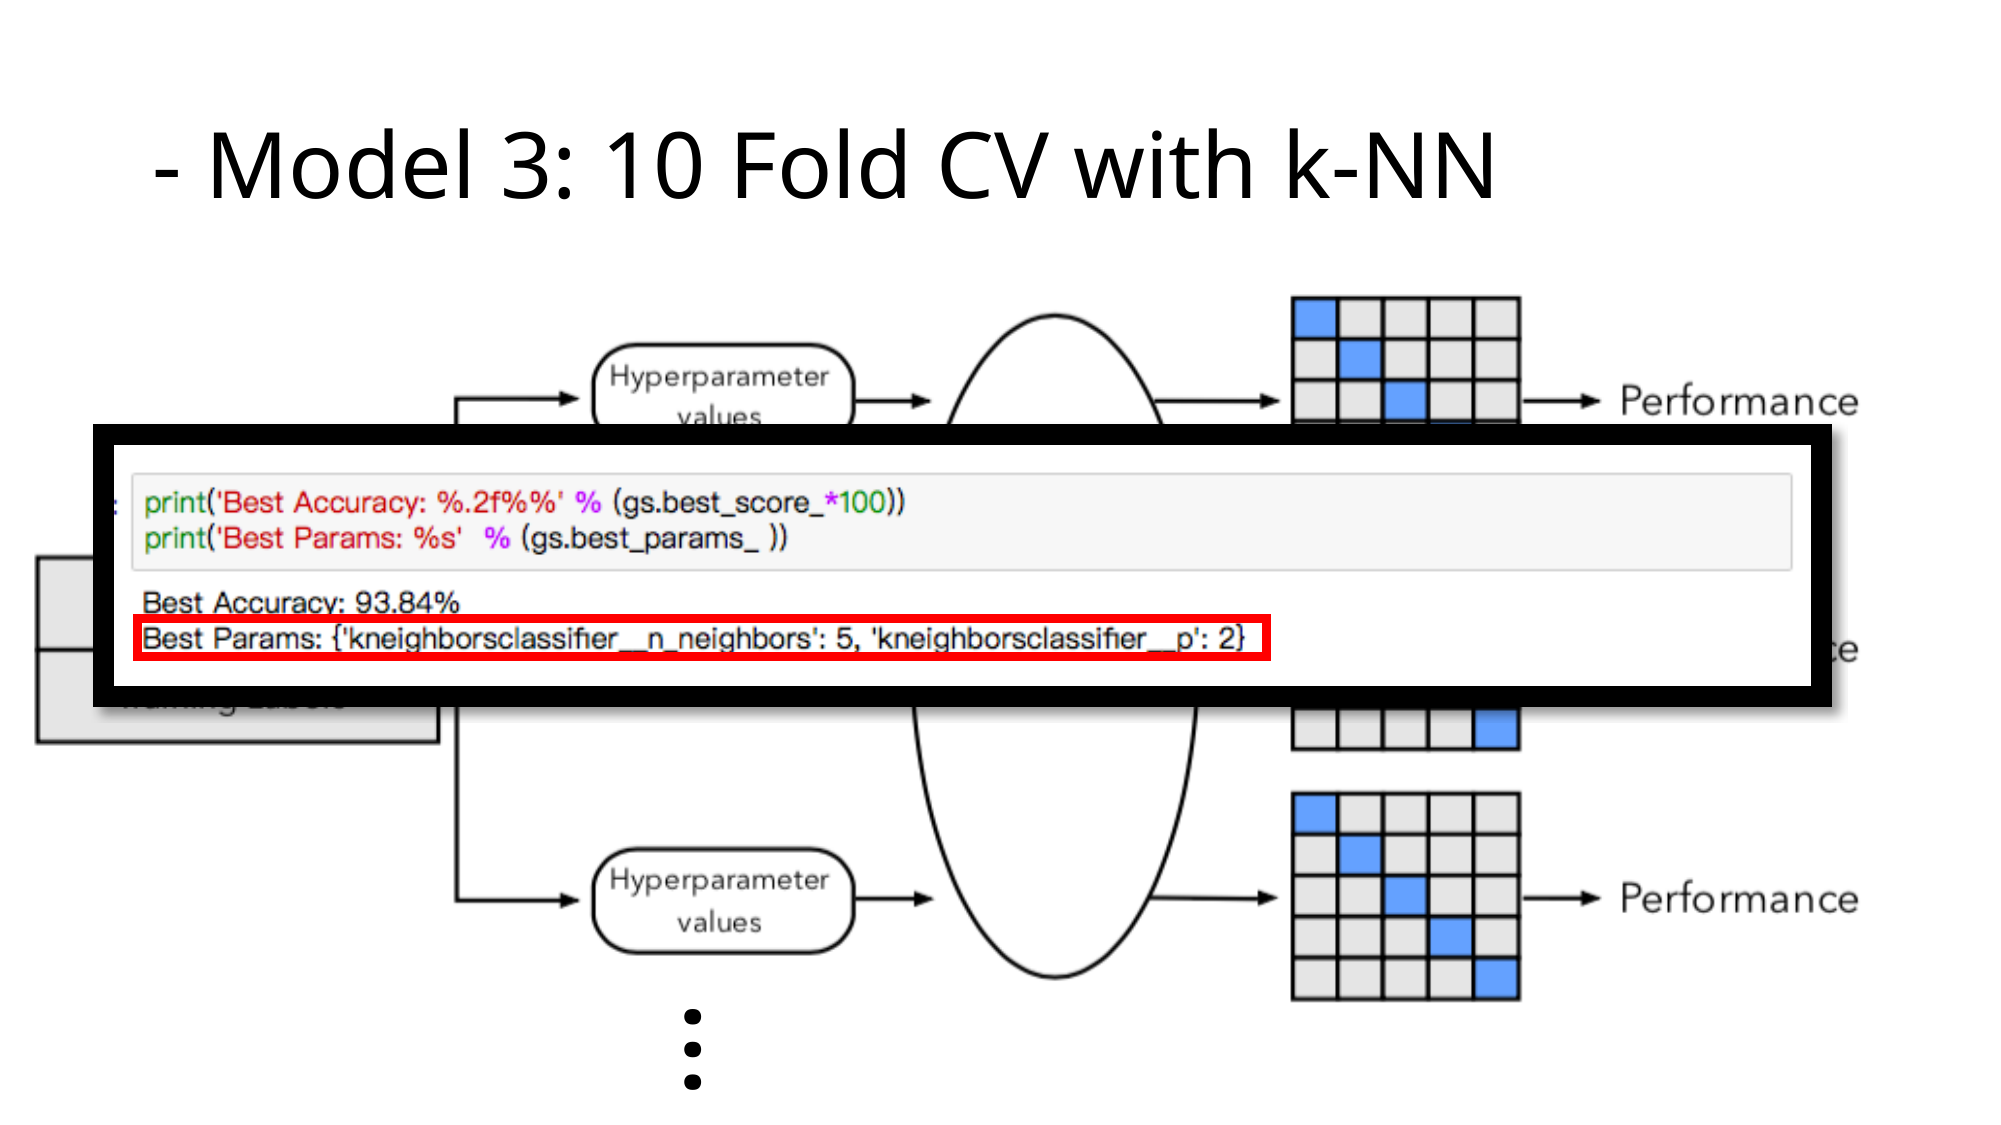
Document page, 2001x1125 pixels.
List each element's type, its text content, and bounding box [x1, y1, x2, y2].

picture [113, 444, 1812, 687]
title - Model 3: 10 Fold CV with k-NN [137, 59, 1863, 227]
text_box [0, 227, 2000, 1125]
